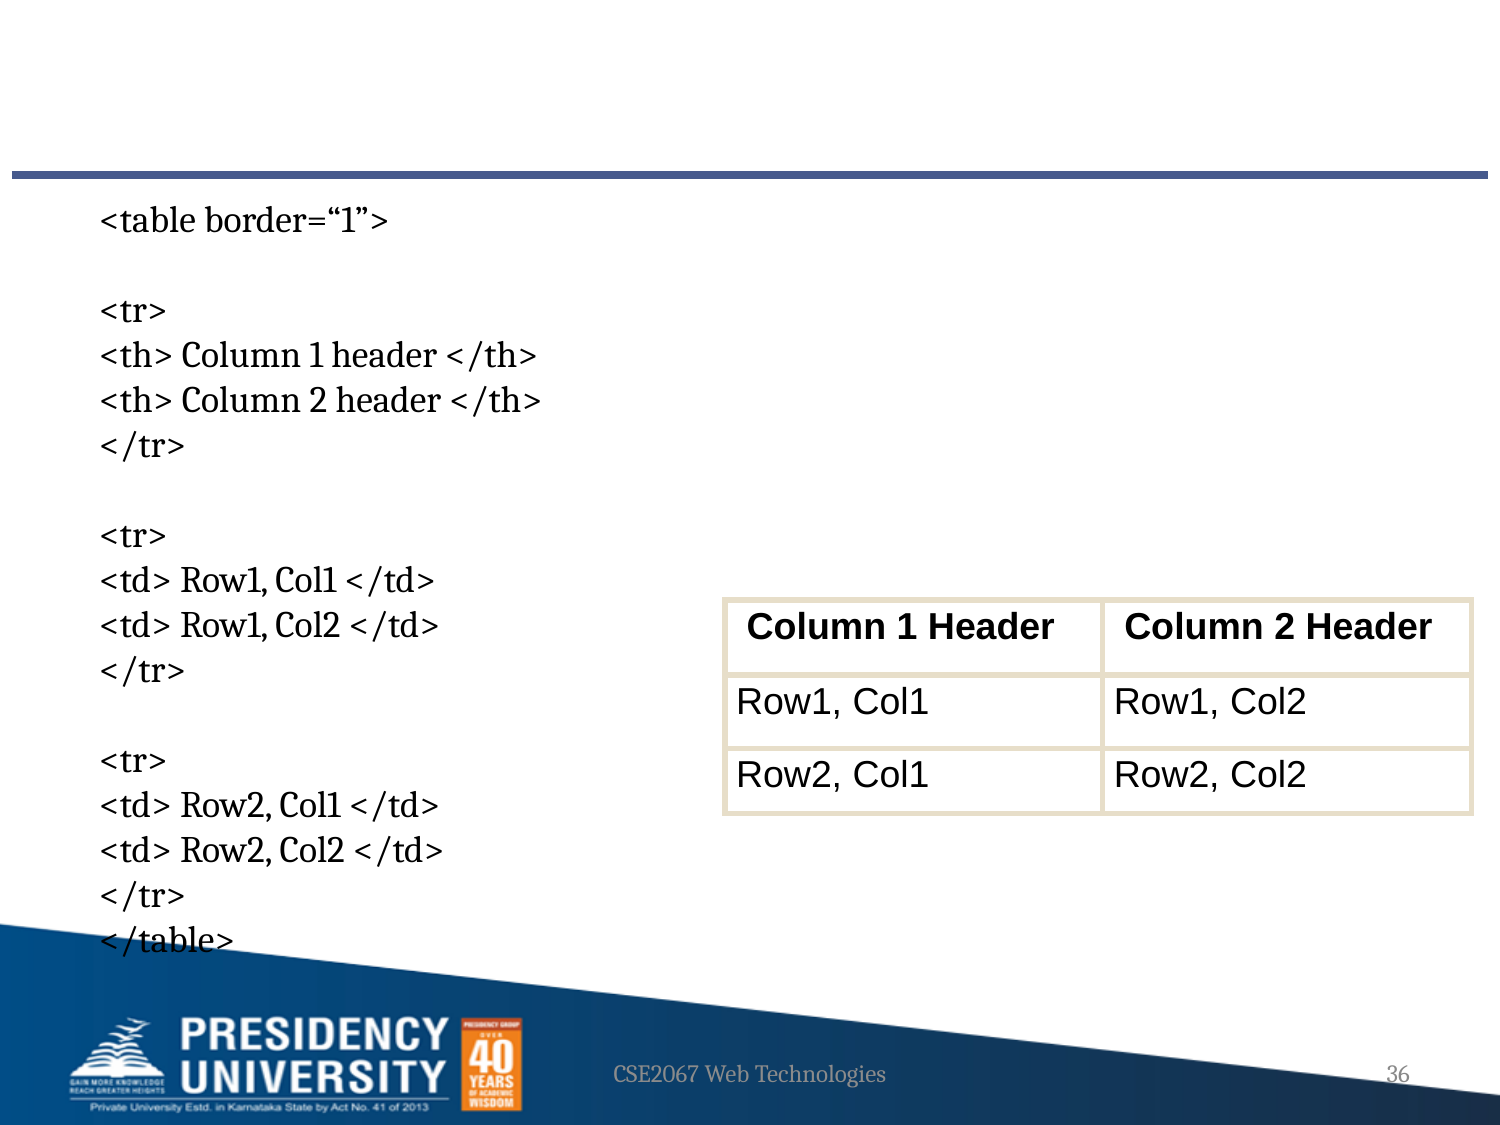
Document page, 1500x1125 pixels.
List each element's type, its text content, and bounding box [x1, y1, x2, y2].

table_cell Row2, Col1 [728, 751, 1100, 811]
table_header Column 2 Header [1105, 603, 1469, 672]
picture [0, 921, 1500, 1125]
table_header Column 1 Header [728, 603, 1100, 672]
footer CSE2067 Web Technologies [512, 1042, 988, 1103]
table_cell Row2, Col2 [1105, 751, 1469, 811]
slide_number 36 [1074, 1042, 1425, 1103]
table_cell Row1, Col2 [1105, 678, 1469, 746]
text_box <table border=“1”> <tr> <th> Column 1 header </th> <th> Column 2 header </th> </tr> <tr> <td> Row1, Col1 </td> <td> Row1, Col2 </td> </tr> <tr> <td> Row2, Col1 </td> <td> Row2, Col2 </td> </tr> </table> [84, 187, 1041, 910]
table_cell Row1, Col1 [728, 678, 1100, 746]
